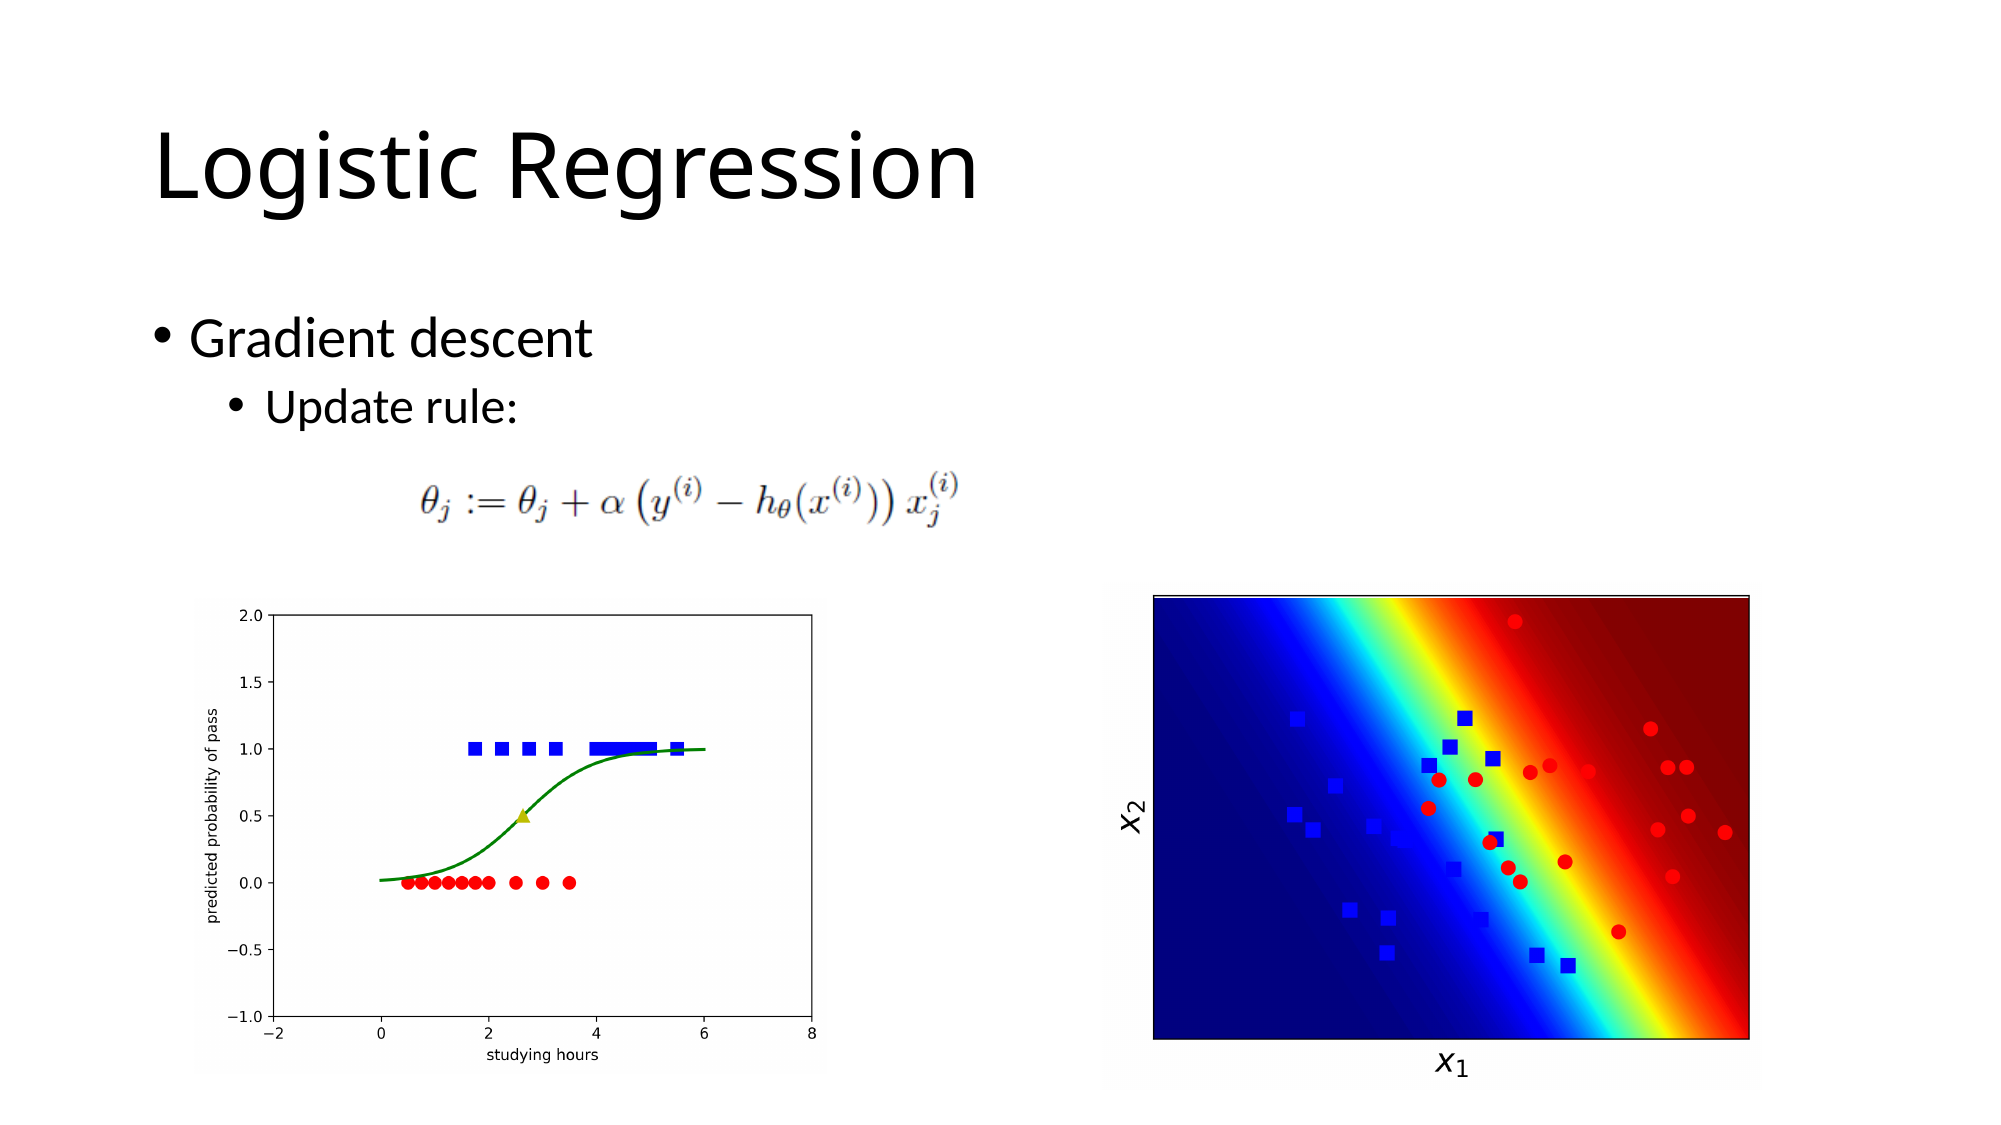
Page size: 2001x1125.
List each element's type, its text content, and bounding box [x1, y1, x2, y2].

picture [194, 598, 827, 1074]
picture [409, 451, 1000, 556]
list Gradient descent Update rule: [137, 299, 1863, 1014]
title Logistic Regression [137, 59, 1863, 278]
picture [1102, 582, 1762, 1090]
